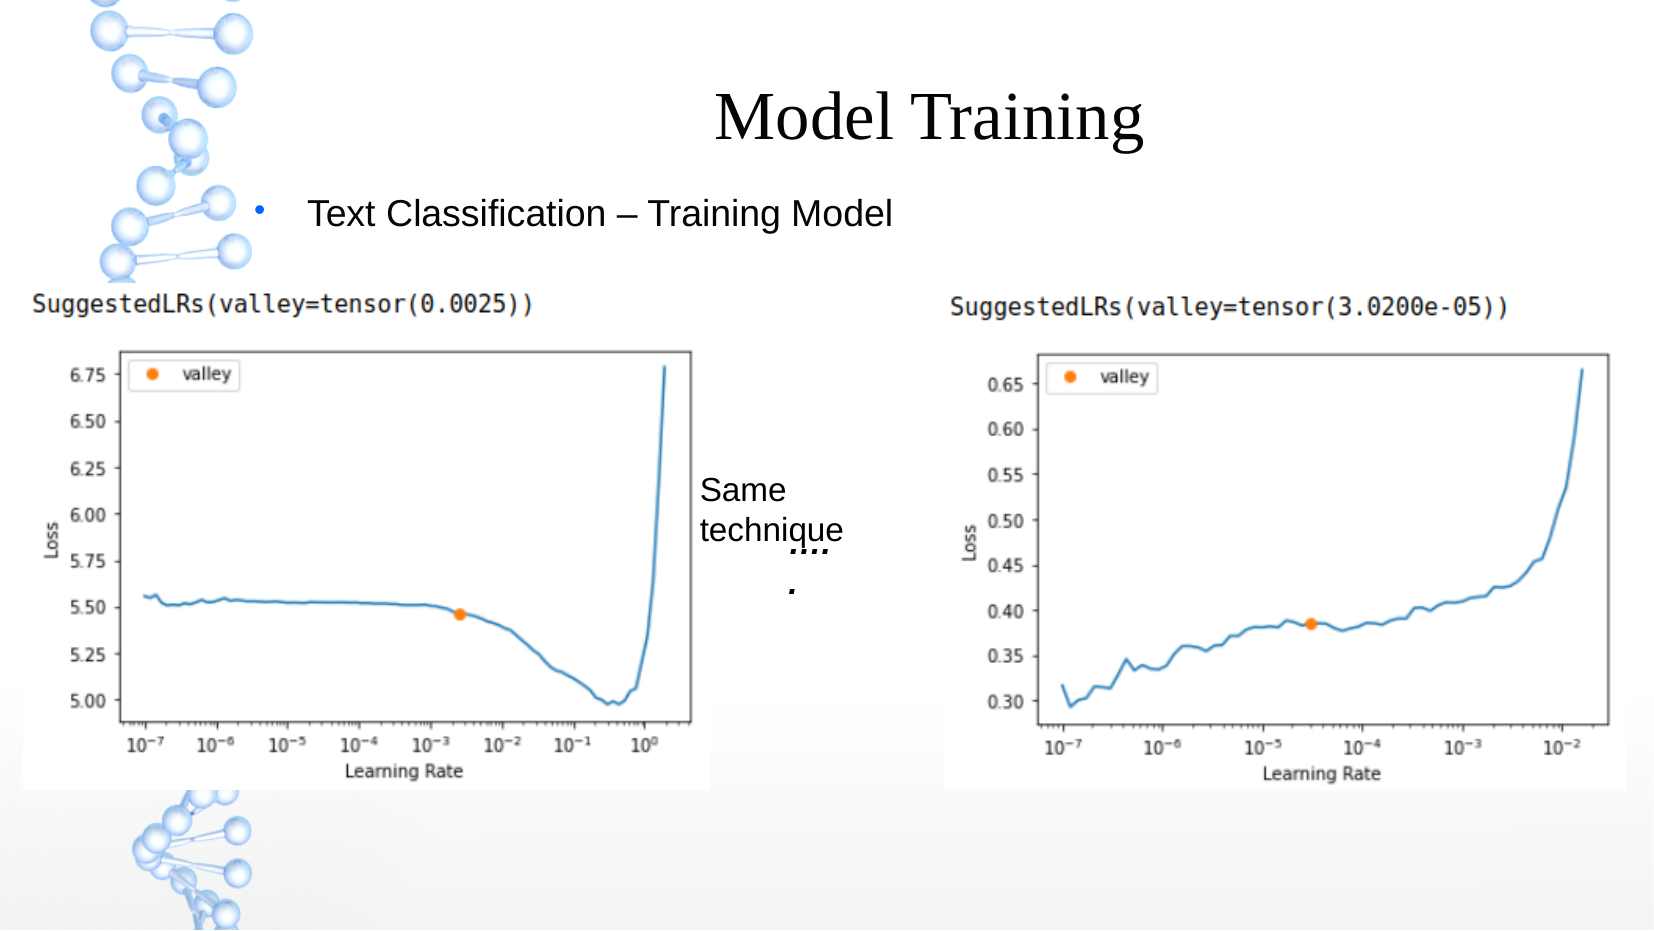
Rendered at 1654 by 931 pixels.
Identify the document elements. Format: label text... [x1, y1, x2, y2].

text_box Same technique [713, 460, 939, 513]
text_box ….. [773, 513, 855, 566]
text_box Text Classification – Training Model [236, 188, 1565, 460]
picture [0, 0, 1654, 930]
text_box Model Training [265, 35, 1595, 189]
text_box Text Classification – Training Model [713, 513, 939, 729]
